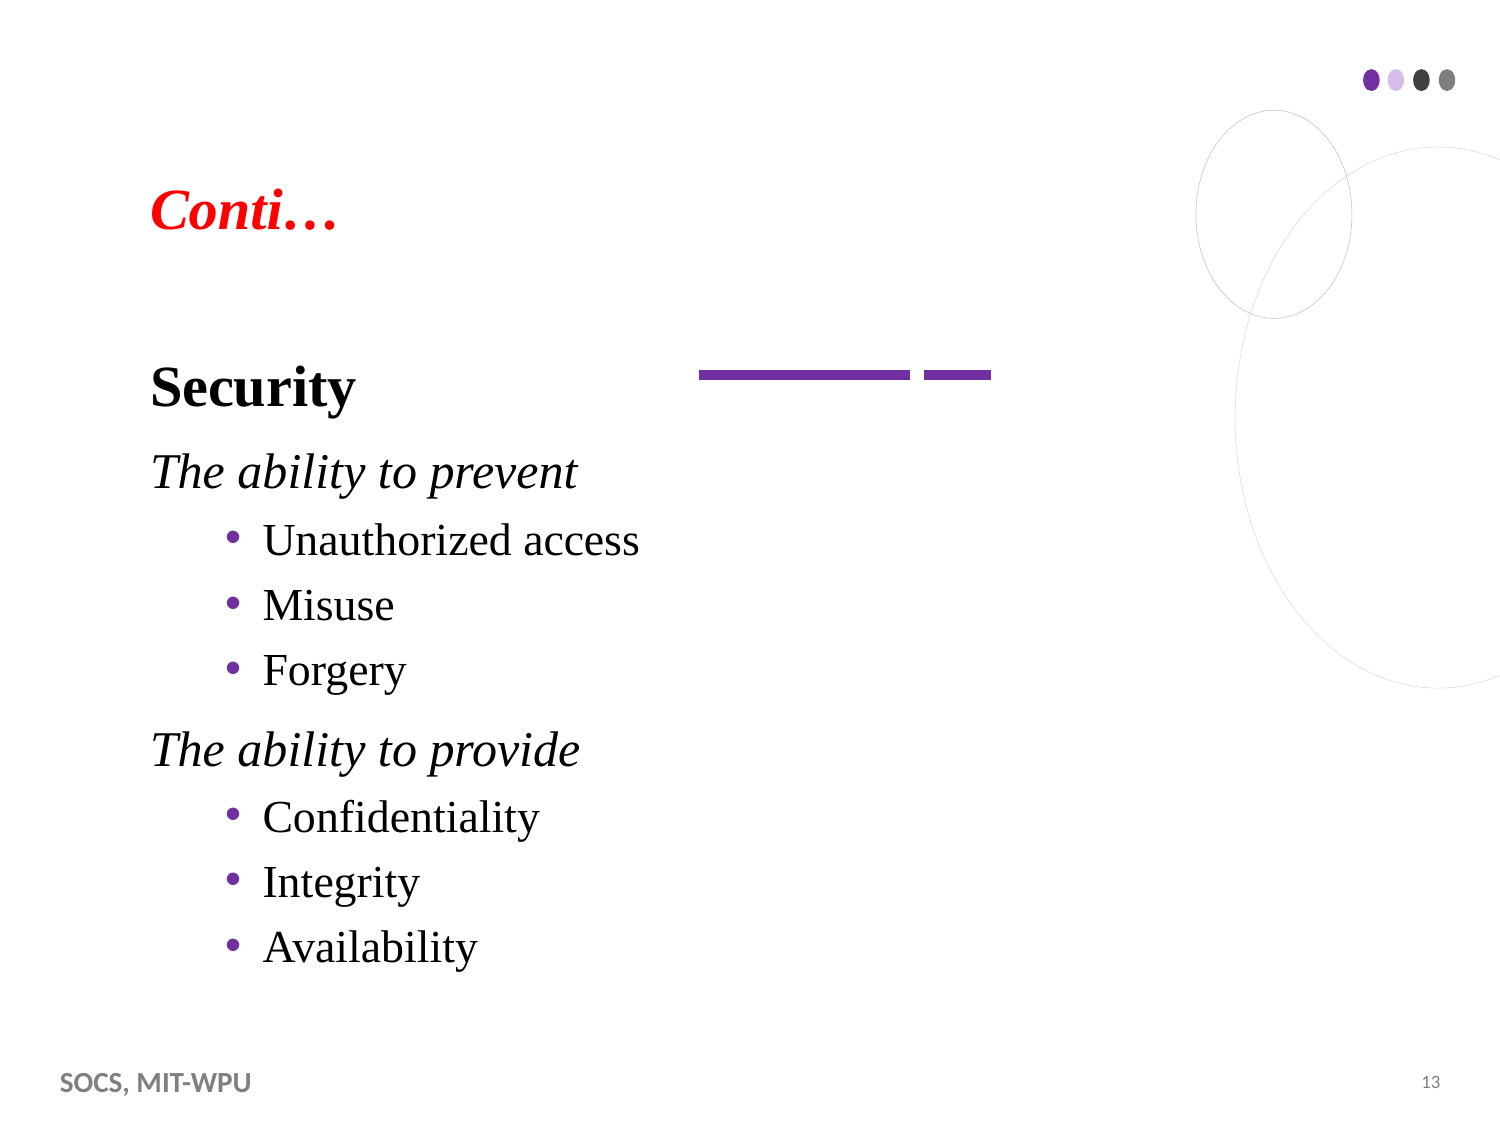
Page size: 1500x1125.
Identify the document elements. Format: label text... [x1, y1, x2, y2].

title Conti… [150, 119, 1397, 242]
list SoCS, MIT-WPU [44, 1060, 323, 1101]
slide_number 13 [1117, 1060, 1456, 1102]
list Security The ability to prevent Unauthorized access Misuse Forgery The ability to provide Confidentiality Integrity Availability [150, 348, 1397, 1077]
